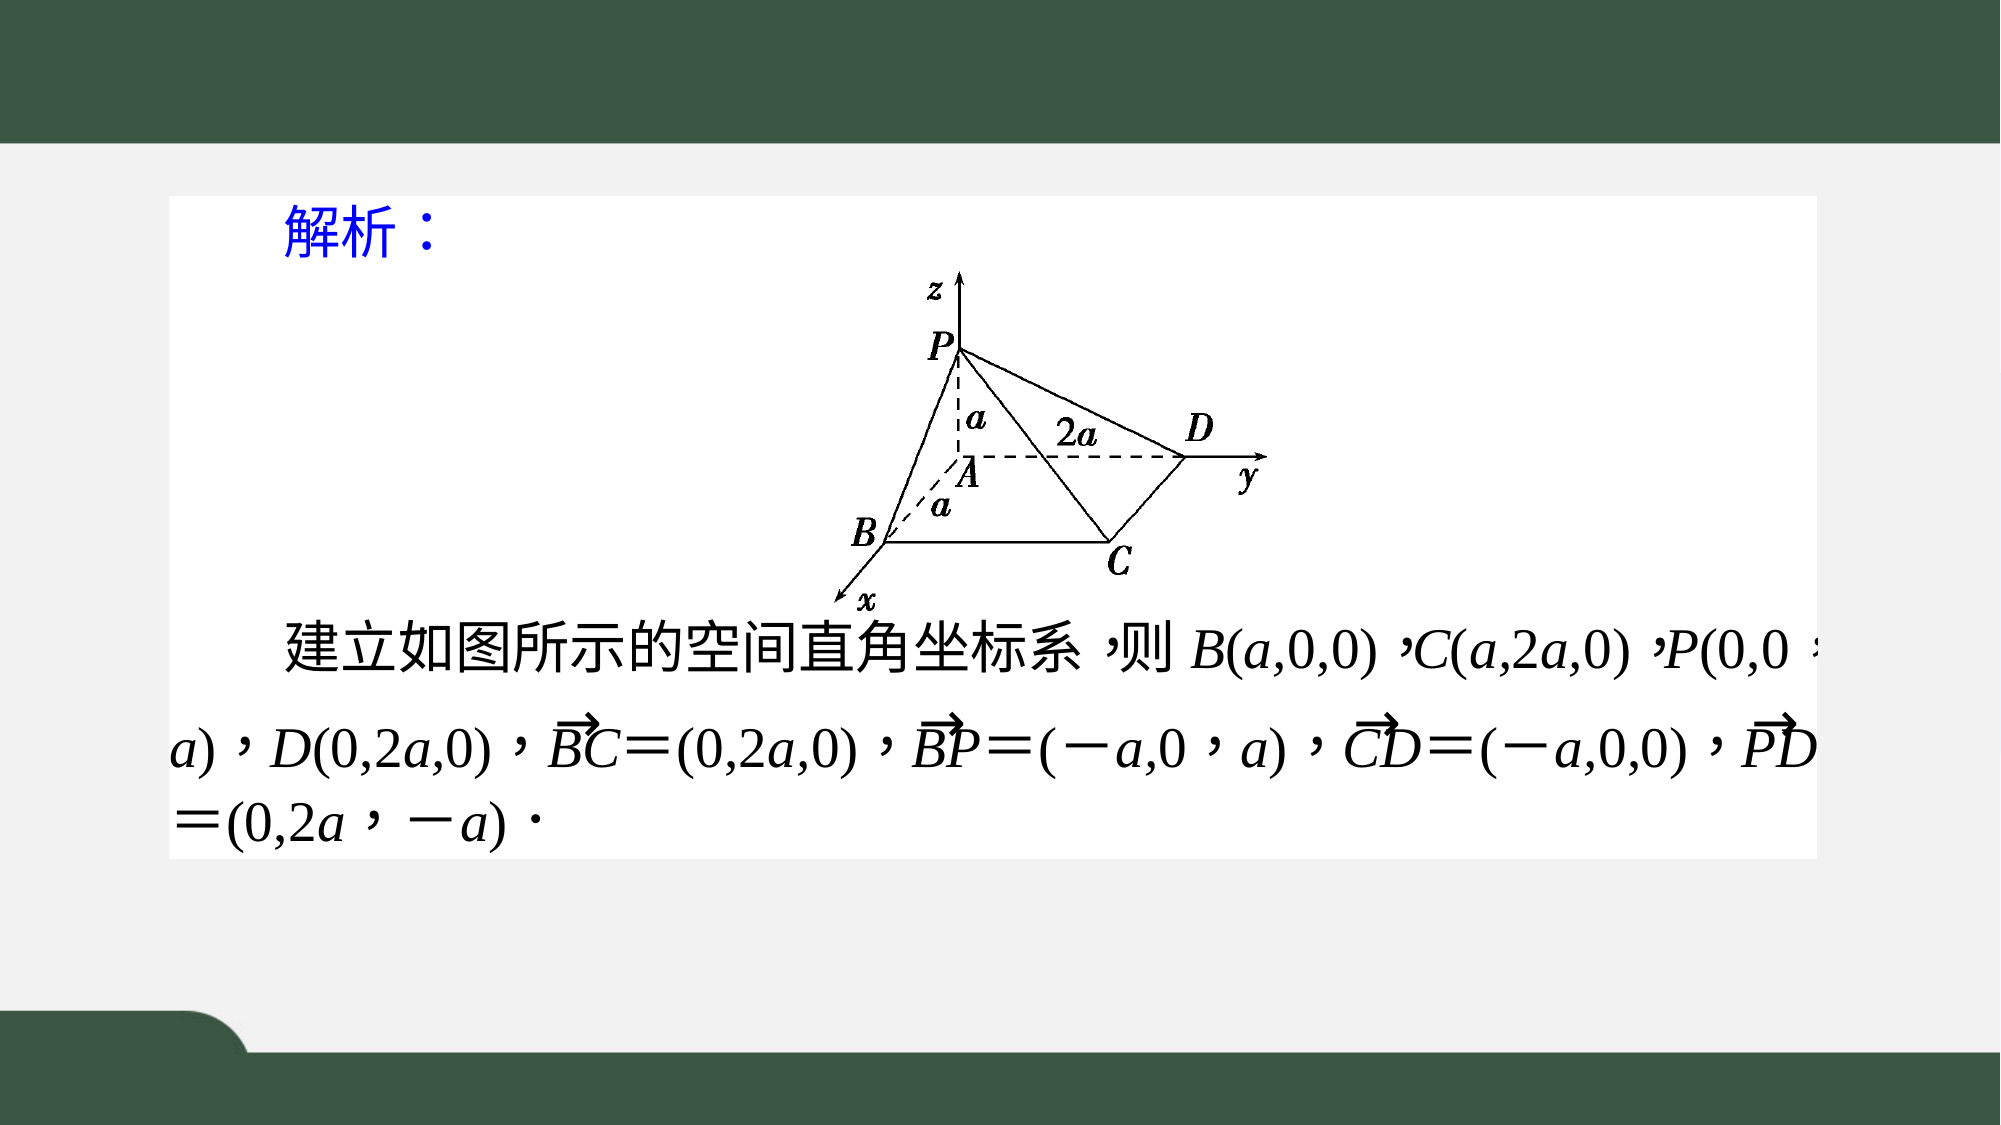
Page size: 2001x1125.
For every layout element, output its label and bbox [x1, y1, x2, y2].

picture [0, 0, 2001, 1125]
text_box [169, 196, 1818, 859]
